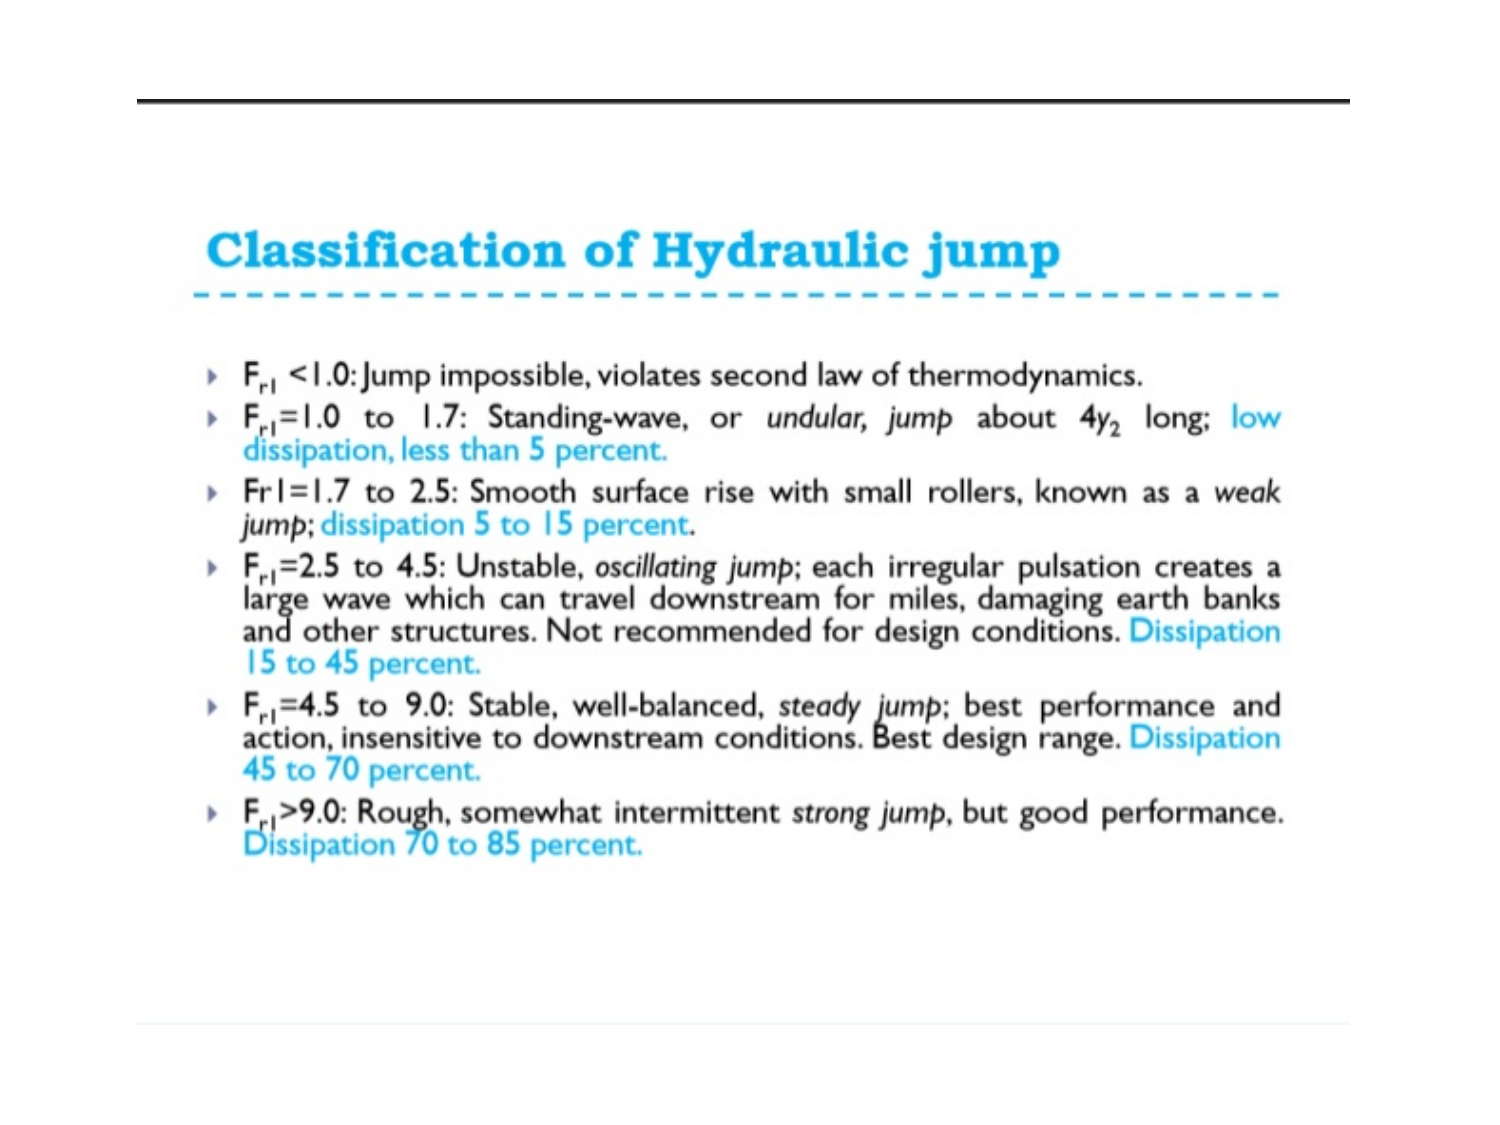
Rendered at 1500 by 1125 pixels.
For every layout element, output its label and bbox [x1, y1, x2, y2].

list [137, 99, 1351, 1026]
